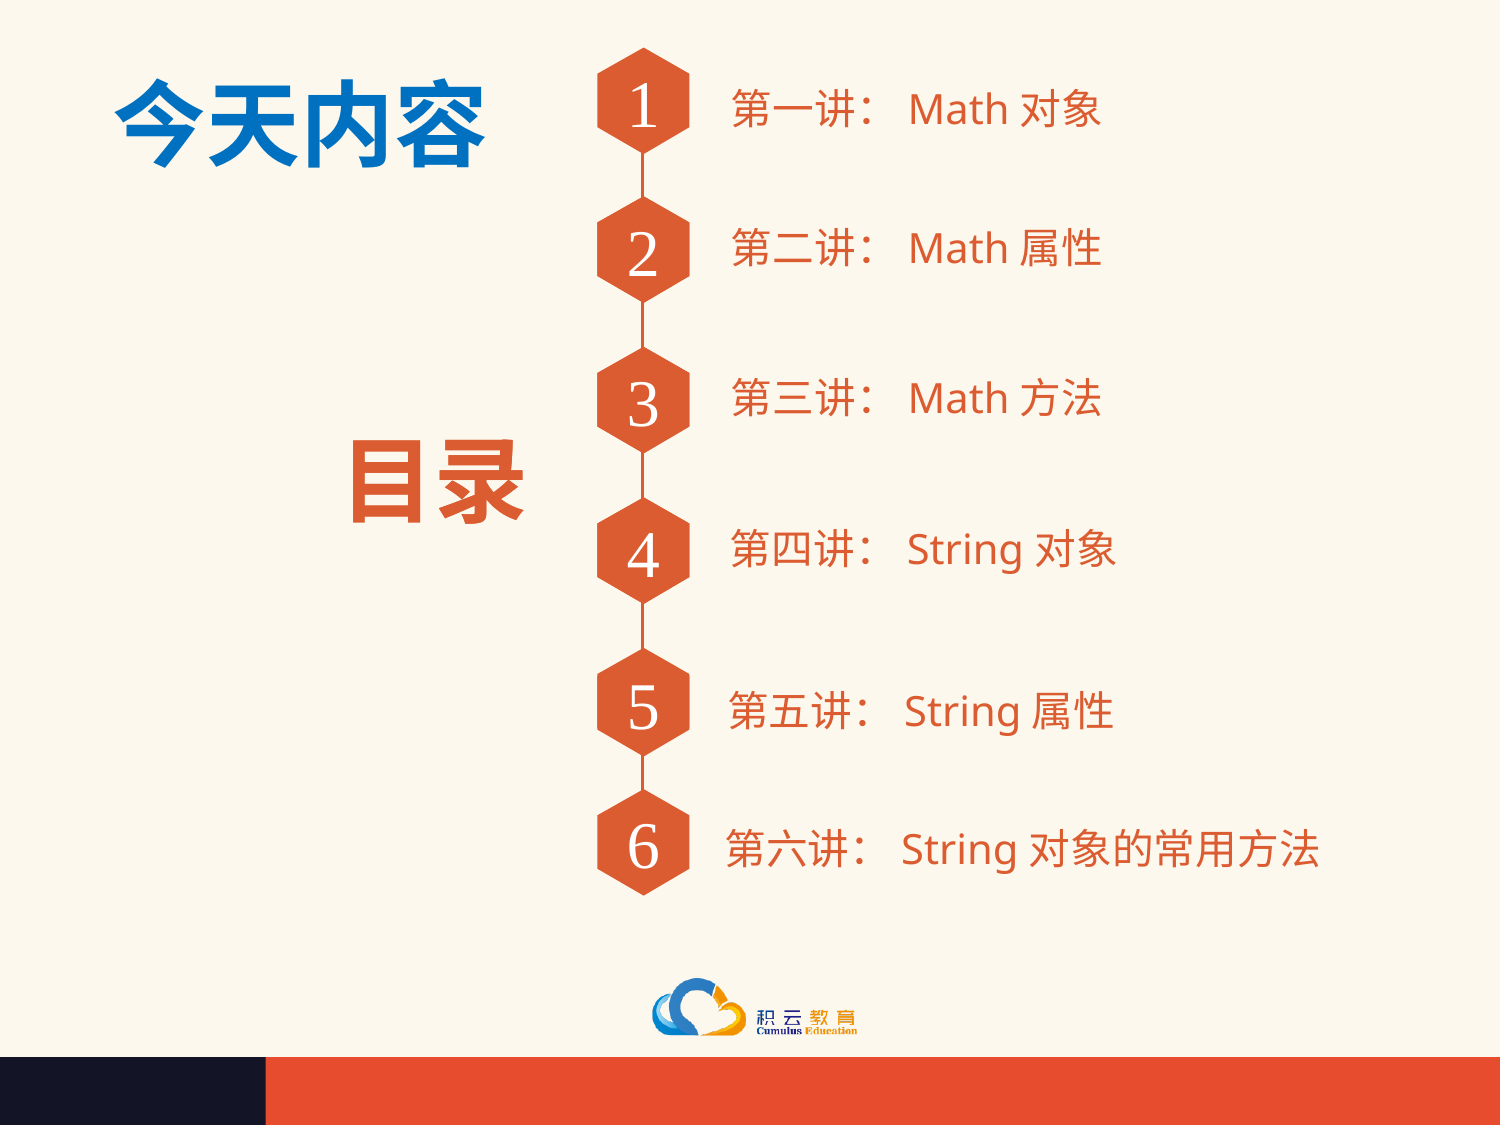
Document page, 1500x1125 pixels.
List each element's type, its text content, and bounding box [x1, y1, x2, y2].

text_box 第三讲：Math方法 [715, 364, 1118, 430]
text_box 3 [597, 347, 642, 453]
text_box 1 [597, 47, 690, 154]
text_box 今天内容 [98, 57, 503, 186]
text_box 2 [597, 197, 642, 302]
text_box 6 [597, 789, 690, 896]
picture [643, 971, 869, 1044]
text_box 第六讲：String对象的常用方法 [709, 815, 1336, 881]
text_box 3 [644, 347, 690, 454]
text_box 第一讲：Math对象 [715, 75, 1118, 141]
text_box 第四讲：String对象 [715, 515, 1133, 580]
text_box 2 [644, 196, 690, 303]
text_box 第五讲：String属性 [712, 677, 1130, 743]
text_box 5 [597, 650, 642, 756]
text_box 第二讲：Math属性 [715, 214, 1118, 279]
text_box 目录 [325, 413, 543, 542]
text_box 4 [644, 497, 690, 604]
text_box 4 [597, 498, 642, 603]
text_box 5 [644, 650, 690, 757]
